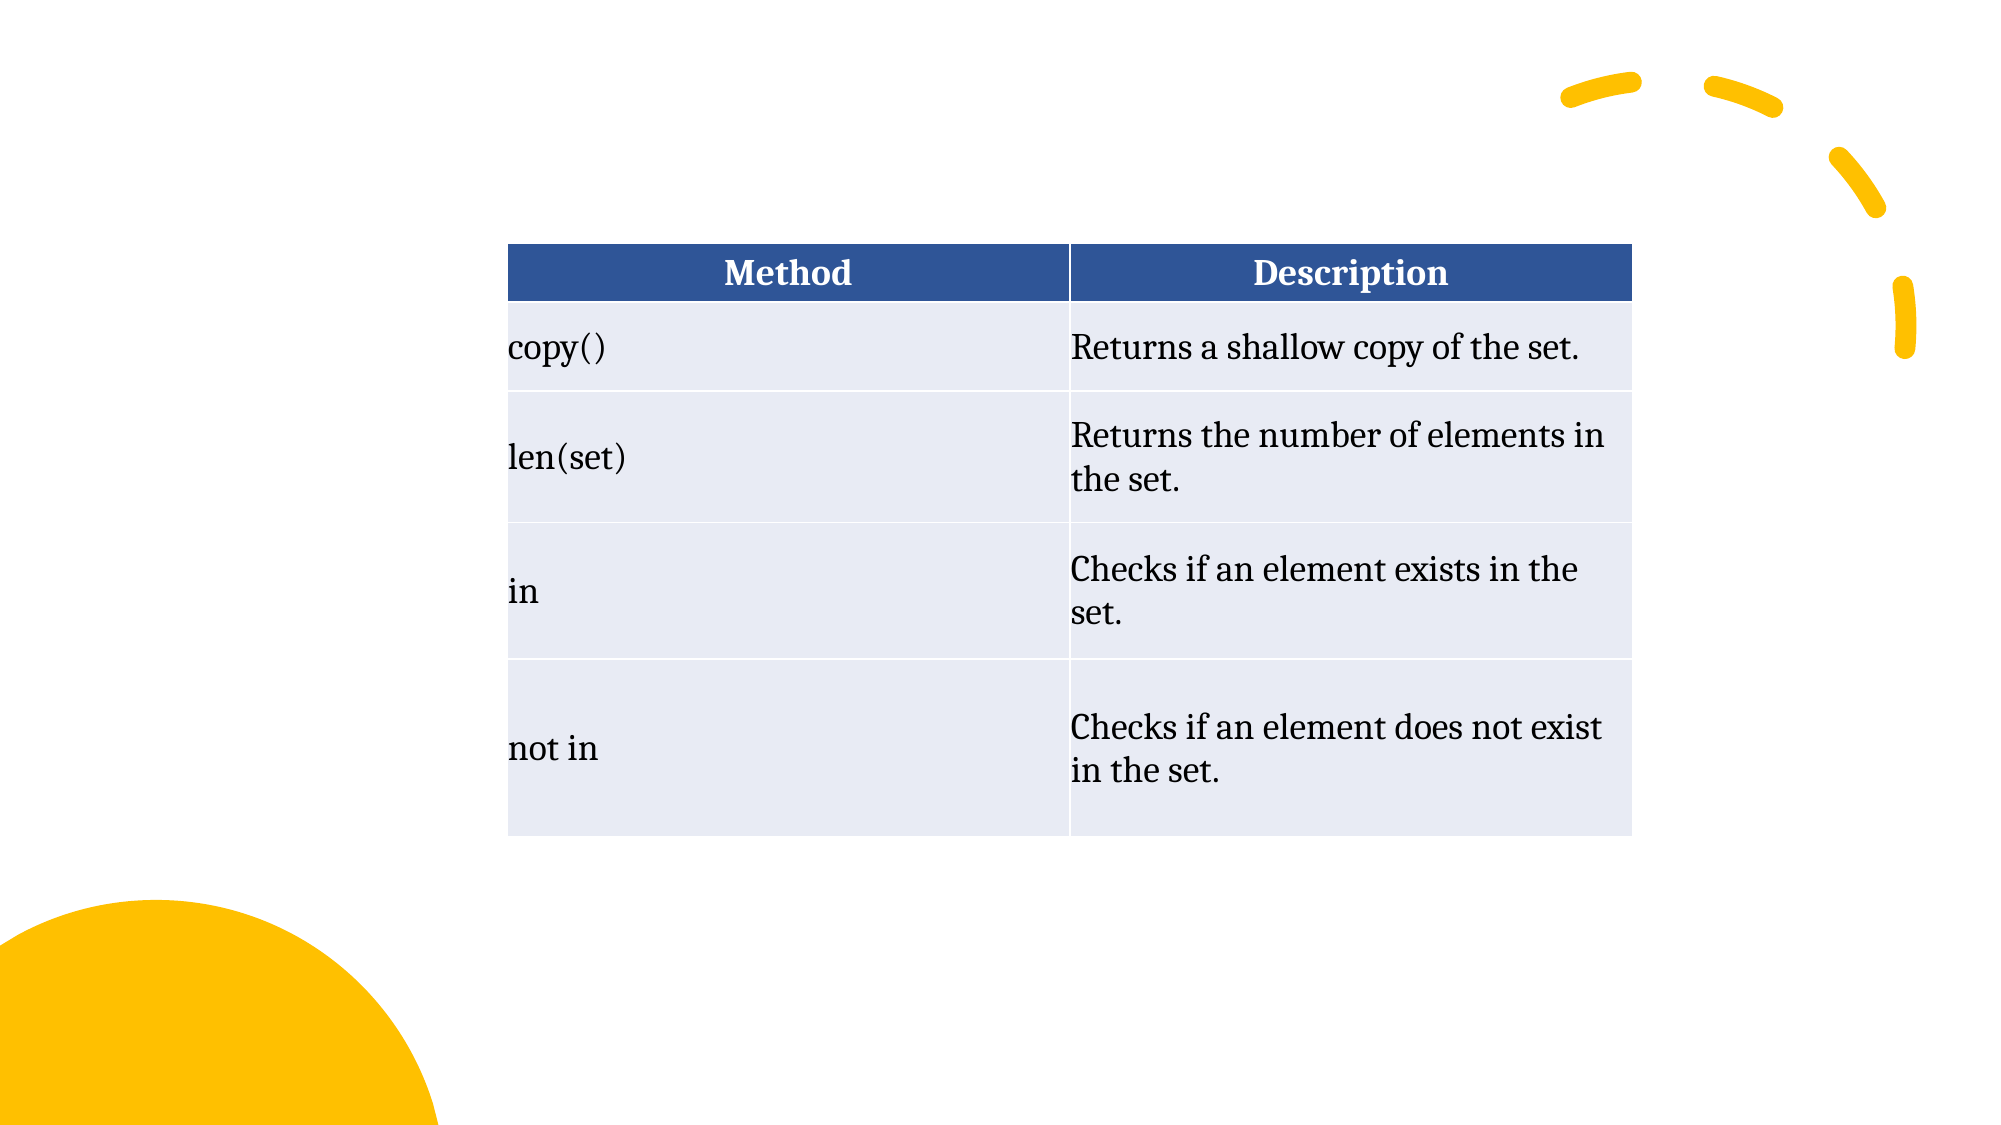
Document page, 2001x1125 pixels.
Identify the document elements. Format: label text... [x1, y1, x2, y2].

table_cell copy() [508, 303, 1069, 390]
table_header Description [1071, 244, 1632, 301]
table_cell len(set) [508, 392, 1069, 522]
table_cell not in [508, 660, 1069, 836]
table_cell Checks if an element does not exist in the set. [1071, 660, 1632, 836]
table_cell in [508, 523, 1069, 658]
table_cell Checks if an element exists in the set. [1071, 523, 1632, 658]
table_cell Returns a shallow copy of the set. [1071, 303, 1632, 390]
text_box [0, 898, 440, 1125]
table_cell Returns the number of elements in the set. [1071, 392, 1632, 522]
table_header Method [508, 244, 1069, 301]
text_box [1561, 79, 1907, 350]
text_box [0, 0, 2000, 1125]
